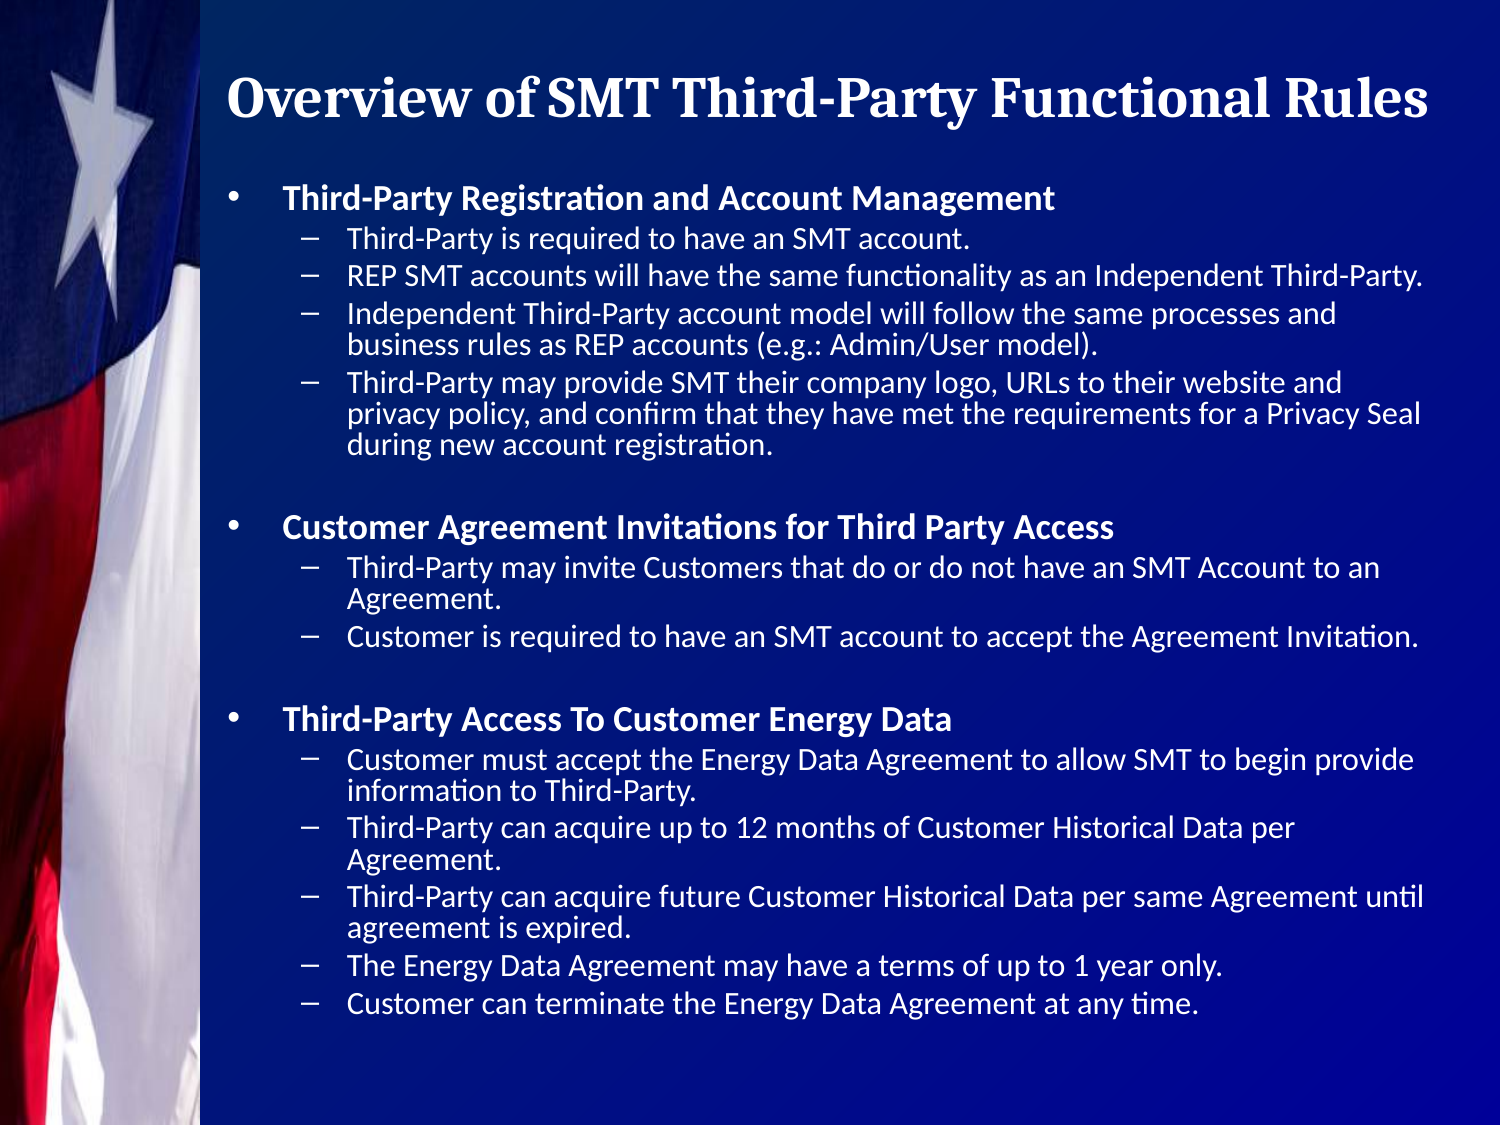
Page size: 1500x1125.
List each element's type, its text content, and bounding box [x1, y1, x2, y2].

picture [0, 0, 200, 1125]
list Third-Party Registration and Account Management Third-Party is required to have an SMT account. REP SMT accounts will have the same functionality as an Independent Third-Party. Independent Third-Party account model will follow the same processes and business rules as REP accounts (e.g.: Admin/User model). Third-Party may provide SMT their company logo, URLs to their website and privacy policy, and confirm that they have met the requirements for a Privacy Seal during new account registration. Customer Agreement Invitations for Third Party Access Third-Party may invite Customers that do or do not have an SMT Account to an Agreement. Customer is required to have an SMT account to accept the Agreement Invitation. Third-Party Access To Customer Energy Data Customer must accept the Energy Data Agreement to allow SMT to begin provide information to Third-Party. Third-Party can acquire up to 12 months of Customer Historical Data per Agreement. Third-Party can acquire future Customer Historical Data per same Agreement until agreement is expired. The Energy Data Agreement may have a terms of up to 1 year only. Customer can terminate the Energy Data Agreement at any time. [212, 174, 1450, 1050]
title Overview of SMT Third-Party Functional Rules [212, 0, 1500, 188]
